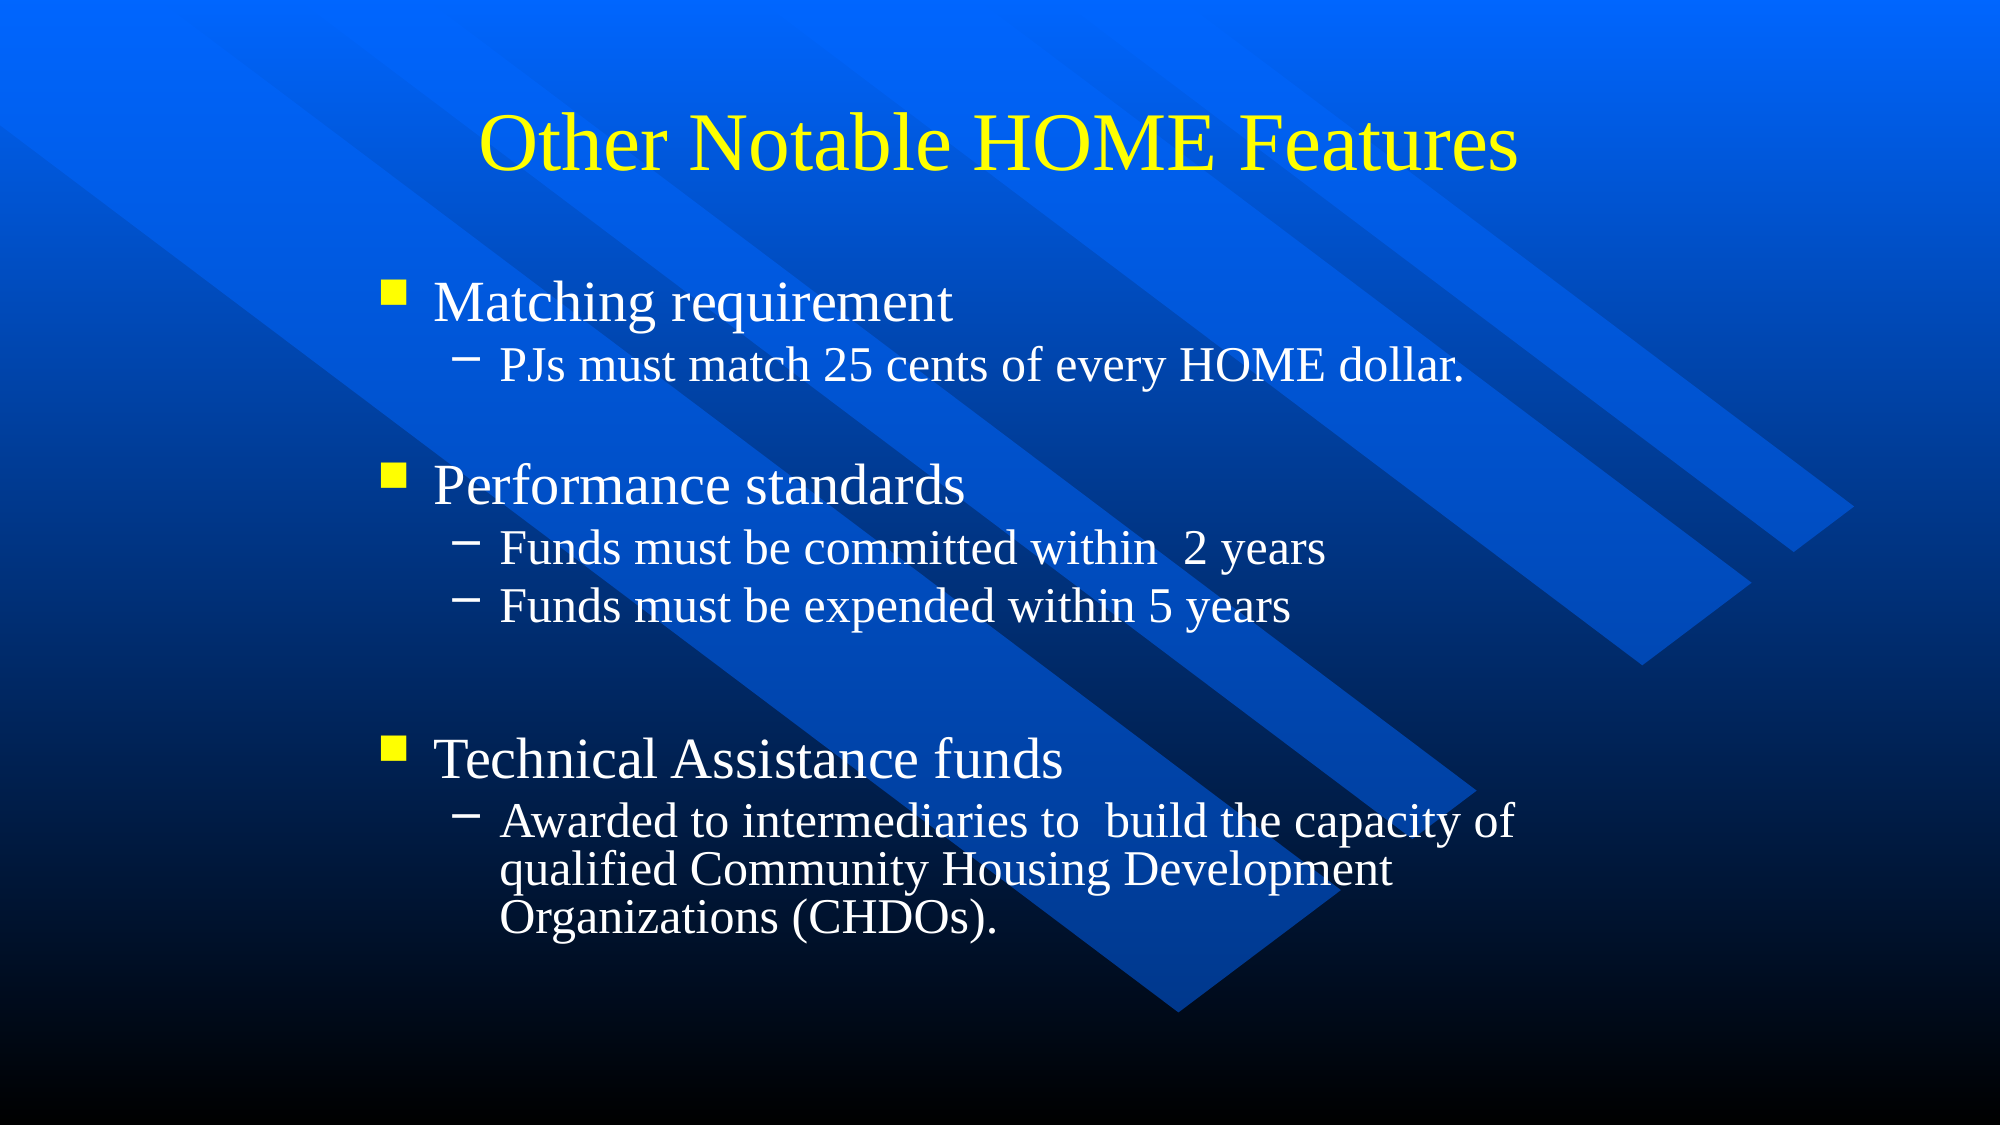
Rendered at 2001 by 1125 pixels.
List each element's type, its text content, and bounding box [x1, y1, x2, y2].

title Other Notable HOME Features [150, 37, 1850, 238]
list Matching requirement PJs must match 25 cents of every HOME dollar. Performance standards Funds must be committed within 2 years Funds must be expended within 5 years Technical Assistance funds Awarded to intermediaries to build the capacity of qualified Community Housing Development Organizations (CHDOs). [362, 269, 1700, 1000]
